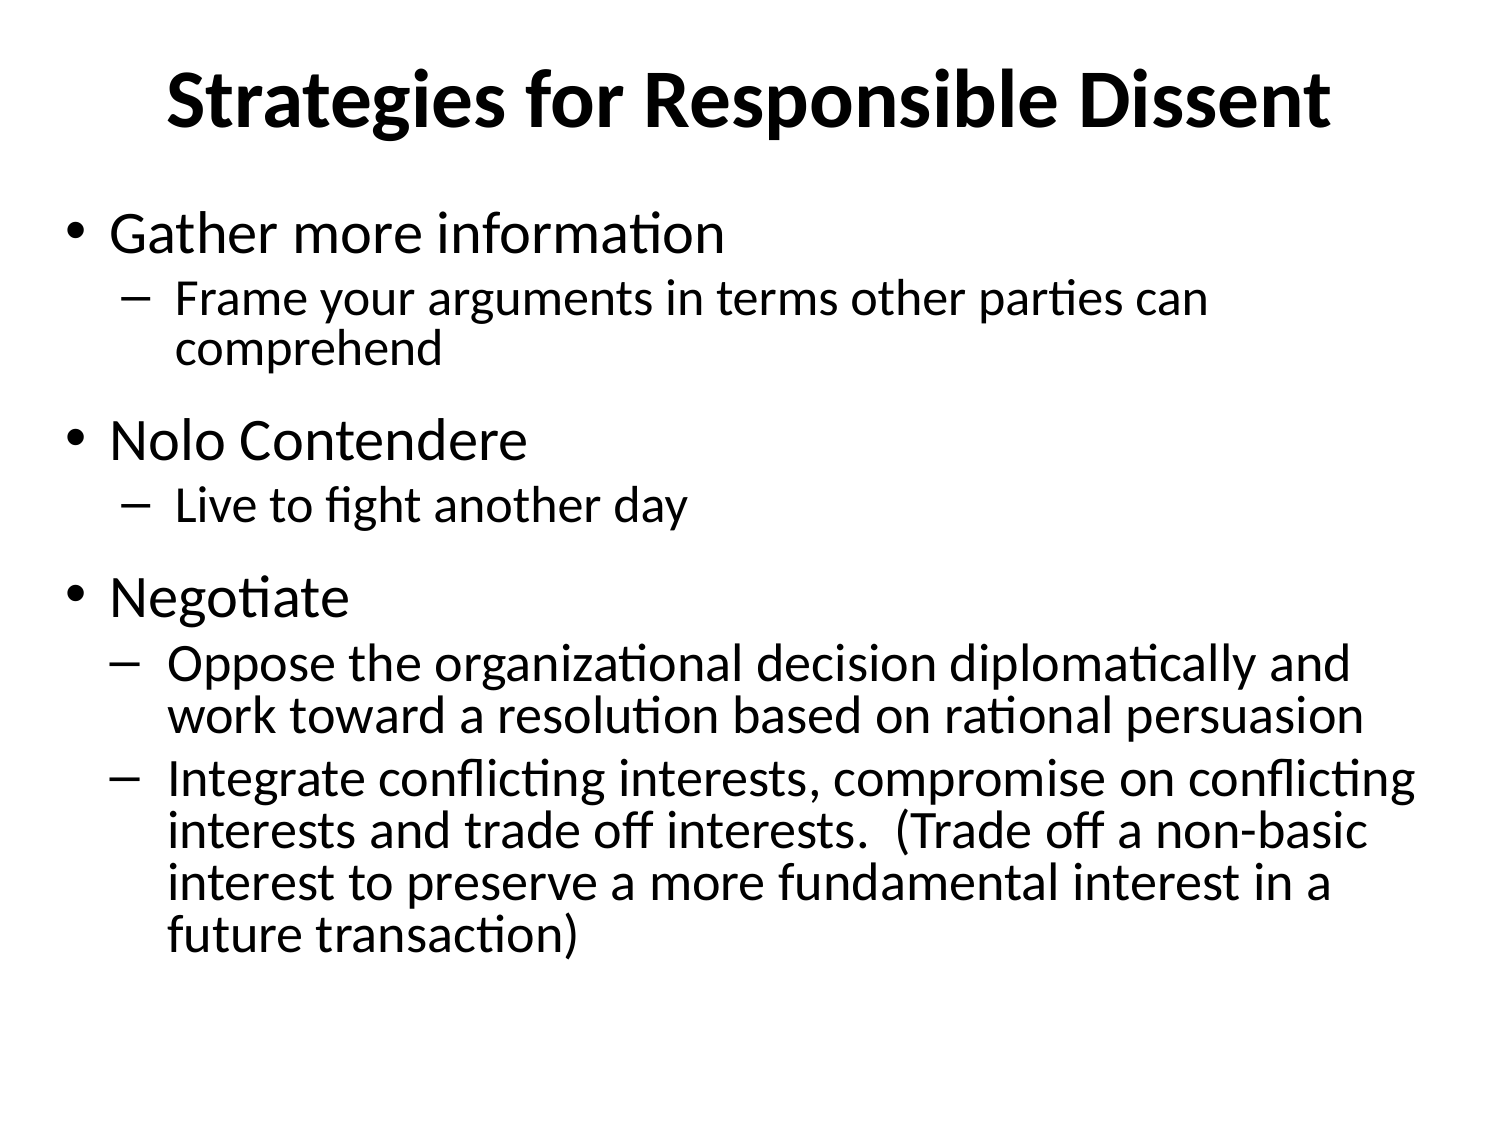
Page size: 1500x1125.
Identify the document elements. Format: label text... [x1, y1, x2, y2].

list Gather more information Frame your arguments in terms other parties can comprehend Nolo Contendere Live to fight another day Negotiate Oppose the organizational decision diplomatically and work toward a resolution based on rational persuasion Integrate conflicting interests, compromise on conflicting interests and trade off interests. (Trade off a non-basic interest to preserve a more fundamental interest in a future transaction) [50, 200, 1475, 1100]
title Strategies for Responsible Dissent [75, 24, 1425, 163]
